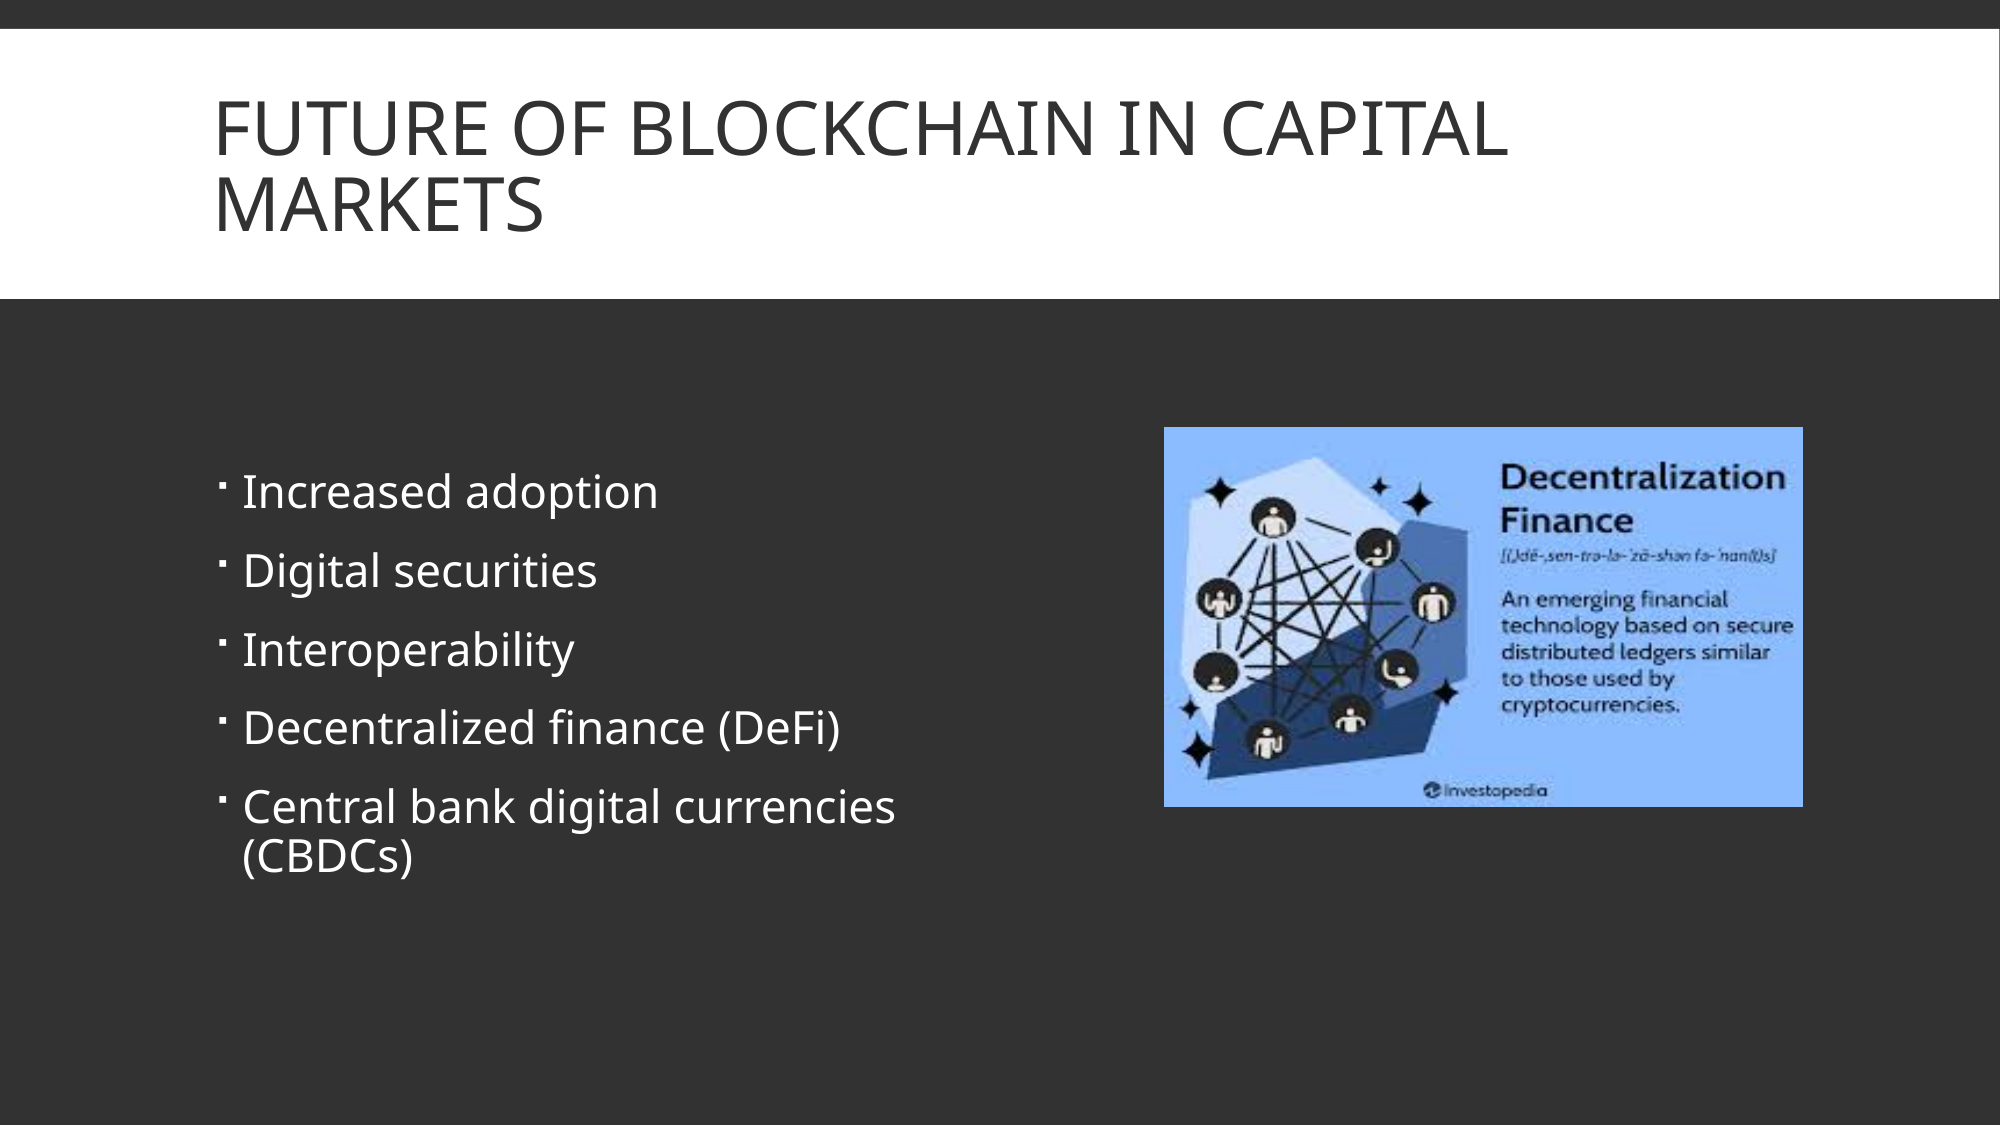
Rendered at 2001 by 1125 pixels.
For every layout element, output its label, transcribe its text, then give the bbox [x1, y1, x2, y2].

title Future of Blockchain in Capital Markets [197, 46, 1803, 295]
list Increased adoption Digital securities Interoperability Decentralized finance (DeFi) Central bank digital currencies (CBDCs) [197, 461, 1000, 1125]
picture [1164, 427, 1803, 807]
